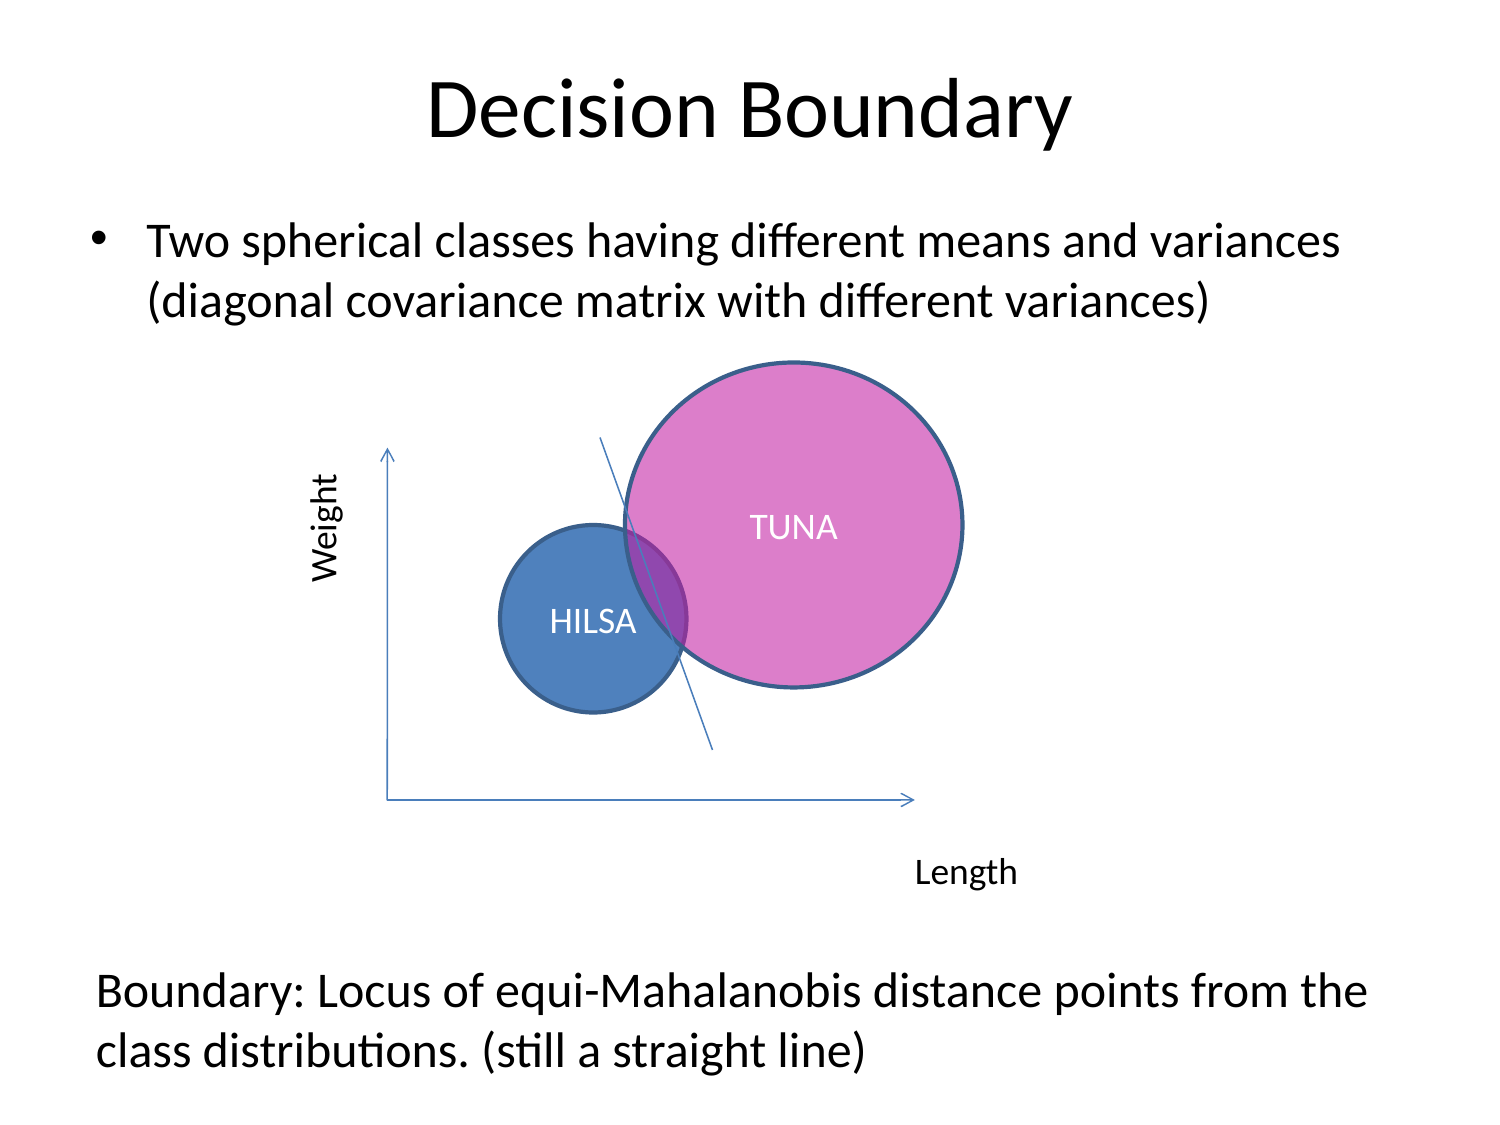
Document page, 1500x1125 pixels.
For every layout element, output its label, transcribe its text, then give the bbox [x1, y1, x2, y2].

text_box Length [899, 839, 1138, 899]
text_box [499, 537, 813, 651]
text_box TUNA [624, 360, 965, 690]
text_box Boundary: Locus of equi-Mahalanobis distance points from the class distributions. (still a straight line) [81, 949, 1396, 1085]
text_box HILSA [507, 660, 679, 715]
title Decision Boundary [75, 45, 1425, 163]
text_box TUNA [622, 507, 633, 535]
list Two spherical classes having different means and variances (diagonal covariance matrix with different variances) [75, 200, 1425, 288]
text_box Weight [291, 312, 352, 598]
text_box HILSA [546, 522, 623, 535]
